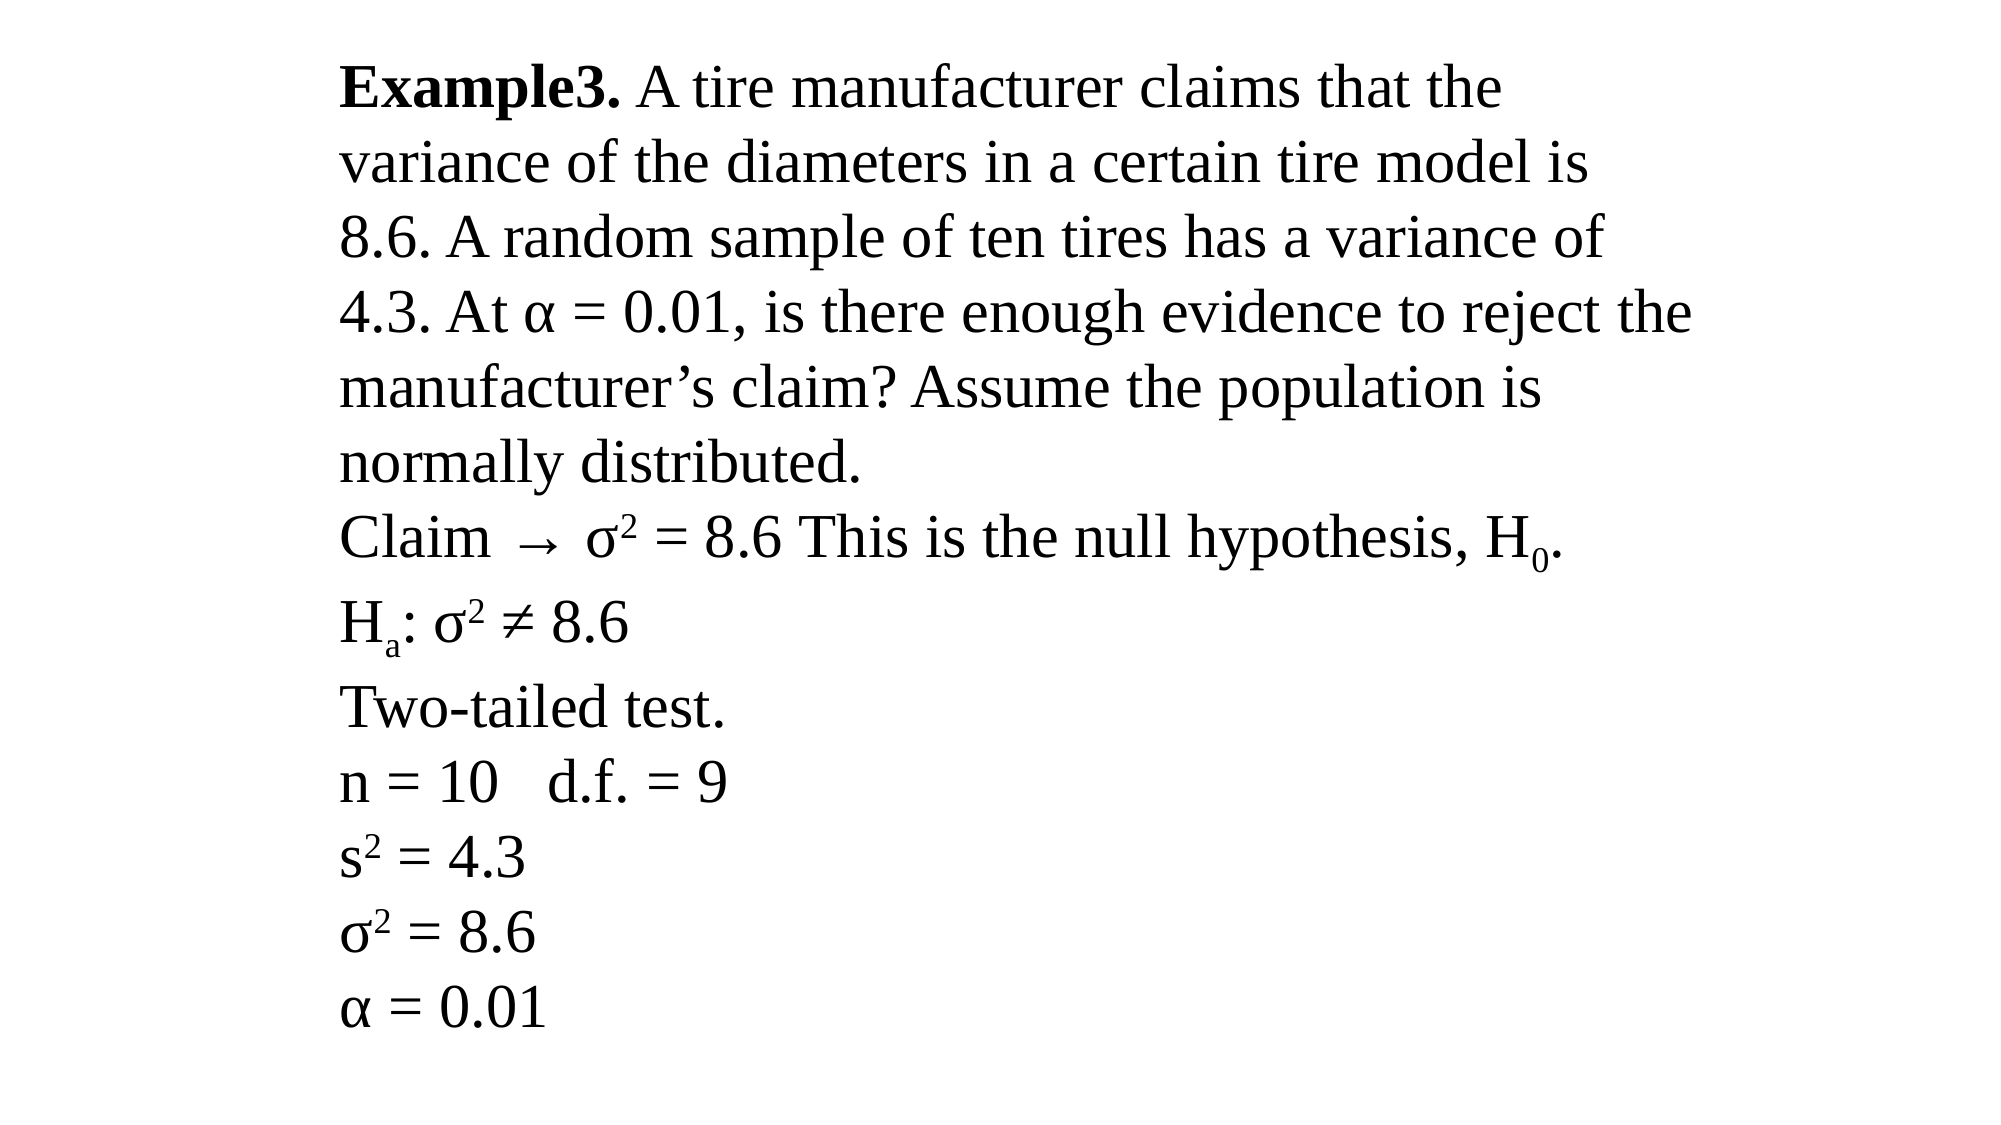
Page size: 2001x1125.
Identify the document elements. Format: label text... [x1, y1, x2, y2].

text_box Example3. A tire manufacturer claims that the variance of the diameters in a certain tire model is 8.6. A random sample of ten tires has a variance of 4.3. At α = 0.01, is there enough evidence to reject the manufacturer’s claim? Assume the population is normally distributed. Claim → σ2 = 8.6 This is the null hypothesis, H0. Ha: σ2 ≠ 8.6 Two-tailed test. n = 10 d.f. = 9 s2 = 4.3 σ2 = 8.6 α = 0.01 [324, 37, 1713, 1048]
